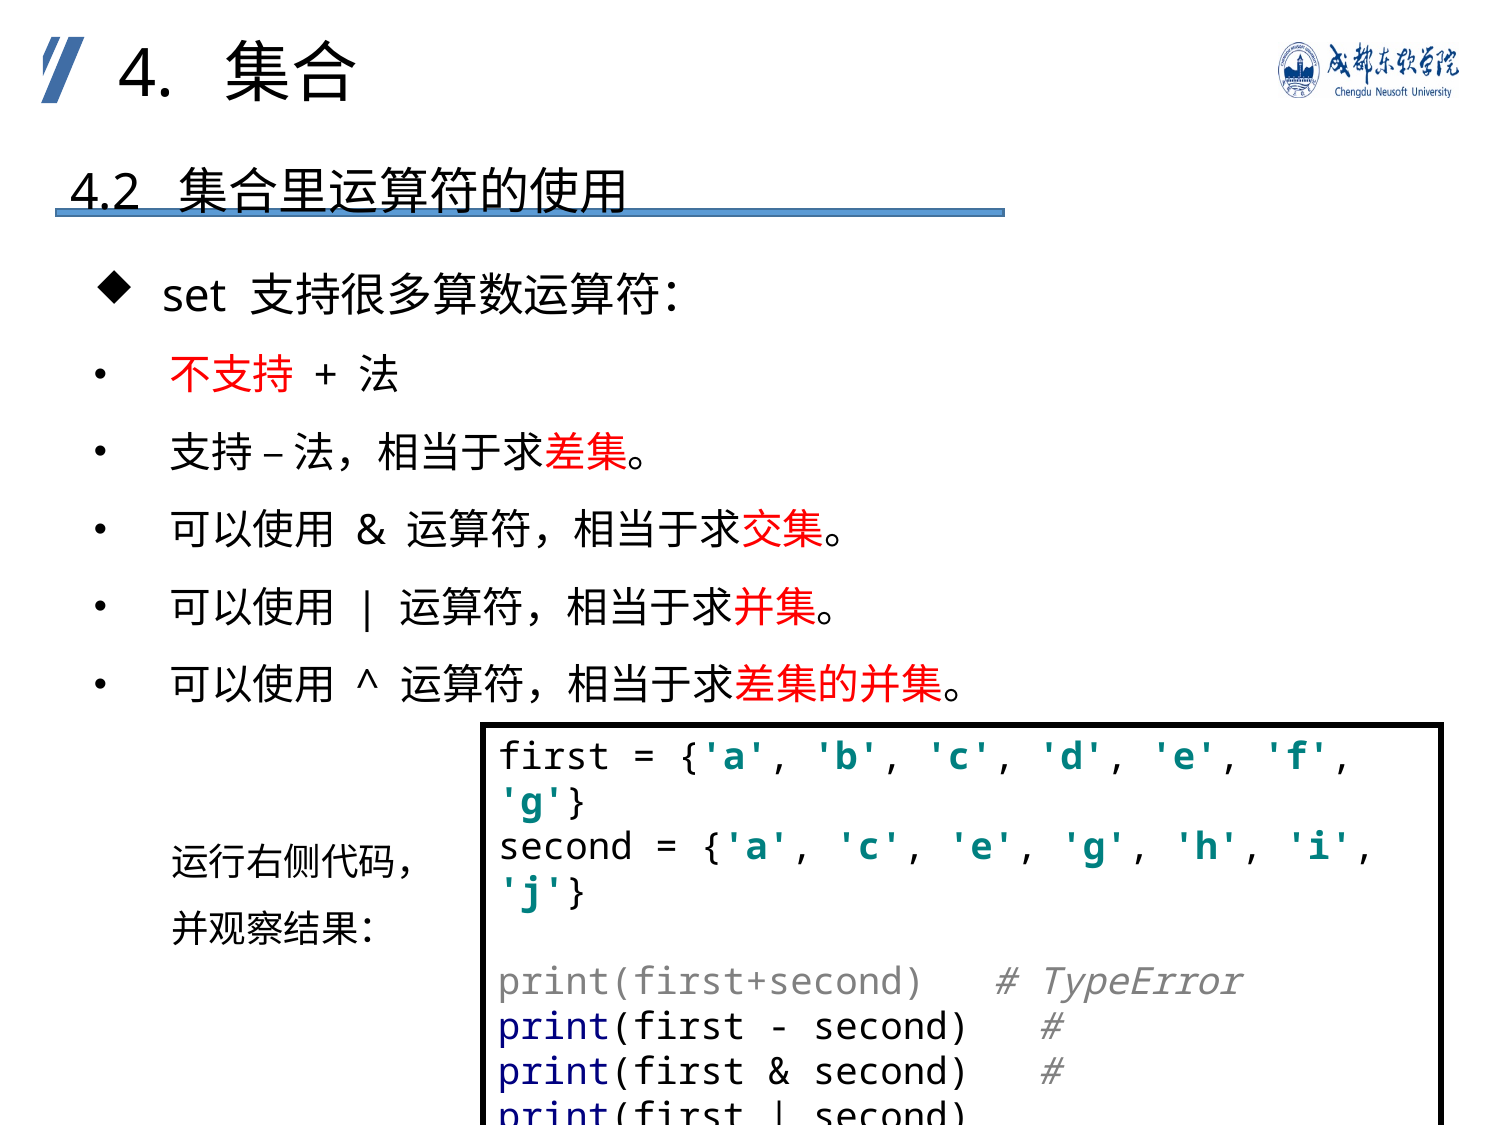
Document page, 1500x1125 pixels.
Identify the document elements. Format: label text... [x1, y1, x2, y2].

picture [1278, 42, 1459, 98]
text_box first = {'a', 'b', 'c', 'd', 'e', 'f', 'g'} second = {'a', 'c', 'e', 'g', 'h', 'i', 'j'} print(first+second) # TypeError print(first - second) # print(first & second) # print(first | second) print(first ^ second) [482, 724, 1442, 1125]
text_box 4. 集合 [103, 30, 1228, 119]
text_box 运行右侧代码，并观察结果： [156, 807, 449, 958]
text_box set 支持很多算数运算符： 不支持 + 法 支持 – 法，相当于求差集。 可以使用 & 运算符，相当于求交集。 可以使用 | 运算符，相当于求并集。 可以使用 ^ 运算符，相当于求差集的并集。 [79, 230, 1370, 794]
text_box [873, 208, 1005, 217]
text_box 4.2 集合里运算符的使用 [55, 122, 873, 227]
